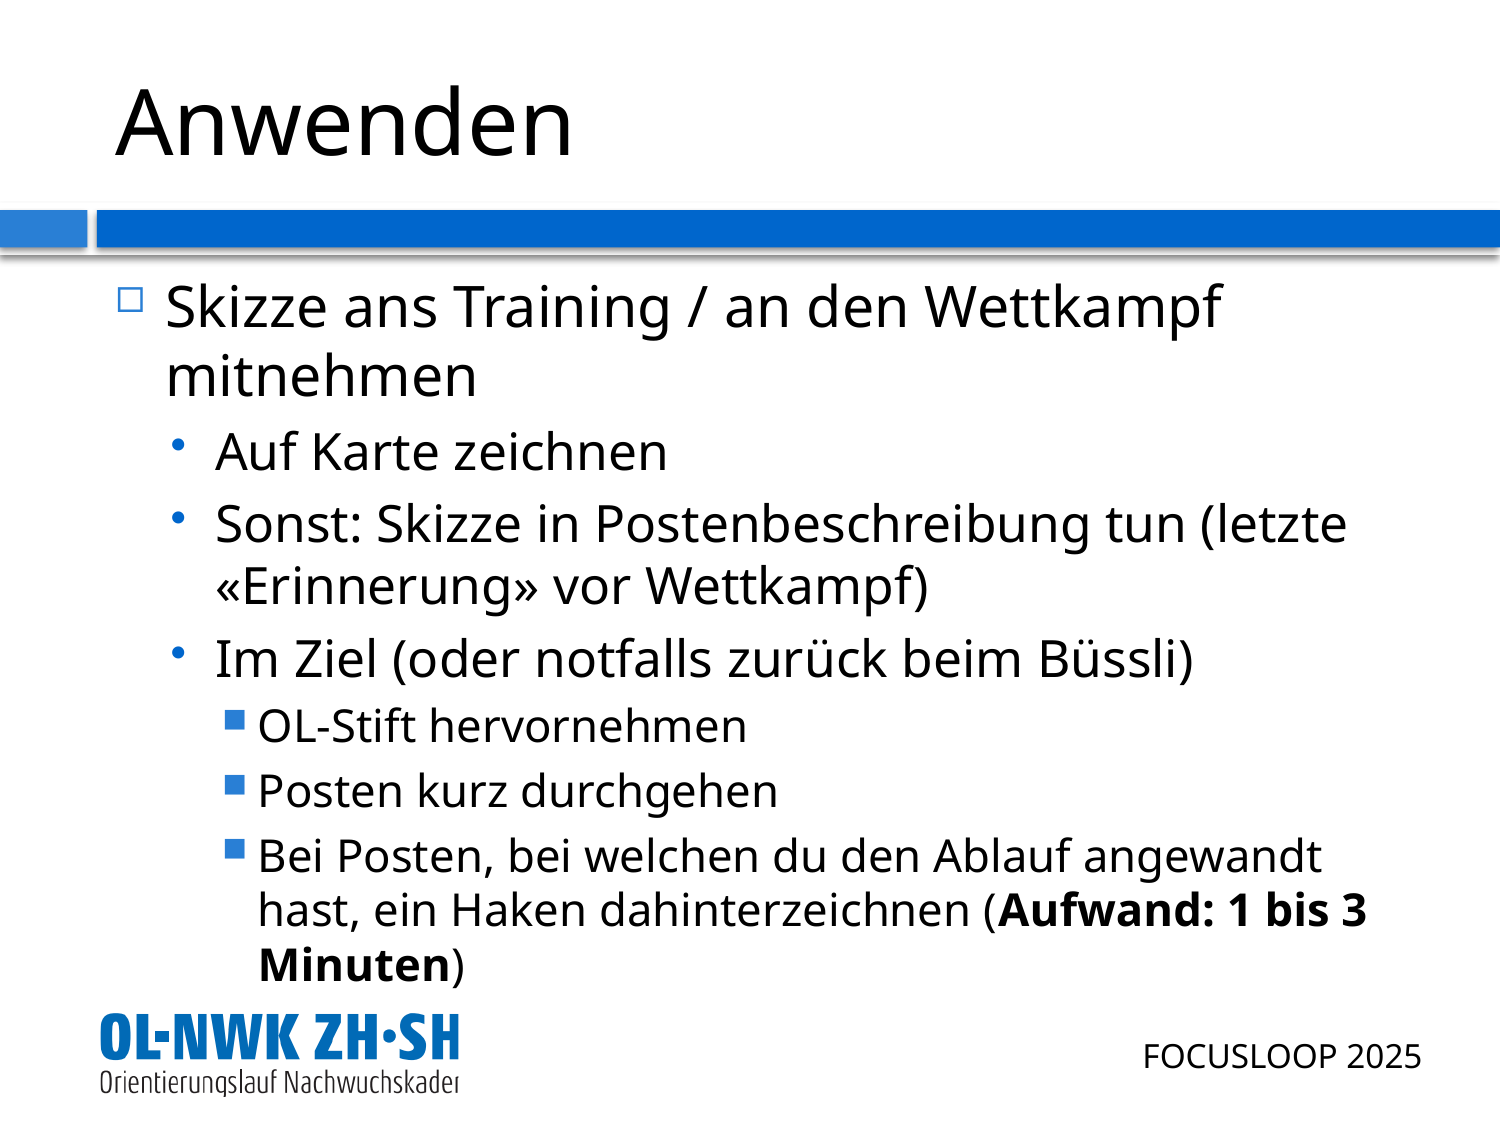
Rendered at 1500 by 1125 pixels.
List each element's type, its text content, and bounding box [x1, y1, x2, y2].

slide_number FOCUSLOOP 2025 [999, 1025, 1438, 1085]
list Skizze ans Training / an den Wettkampf mitnehmen Auf Karte zeichnen Sonst: Skizze in Postenbeschreibung tun (letzte «Erinnerung» vor Wettkampf) Im Ziel (oder notfalls zurück beim Büssli) OL-Stift hervornehmen Posten kurz durchgehen Bei Posten, bei welchen du den Ablauf angewandt hast, ein Haken dahinterzeichnen (Aufwand: 1 bis 3 Minuten) [100, 262, 1438, 1000]
title Anwenden [100, 37, 1438, 200]
